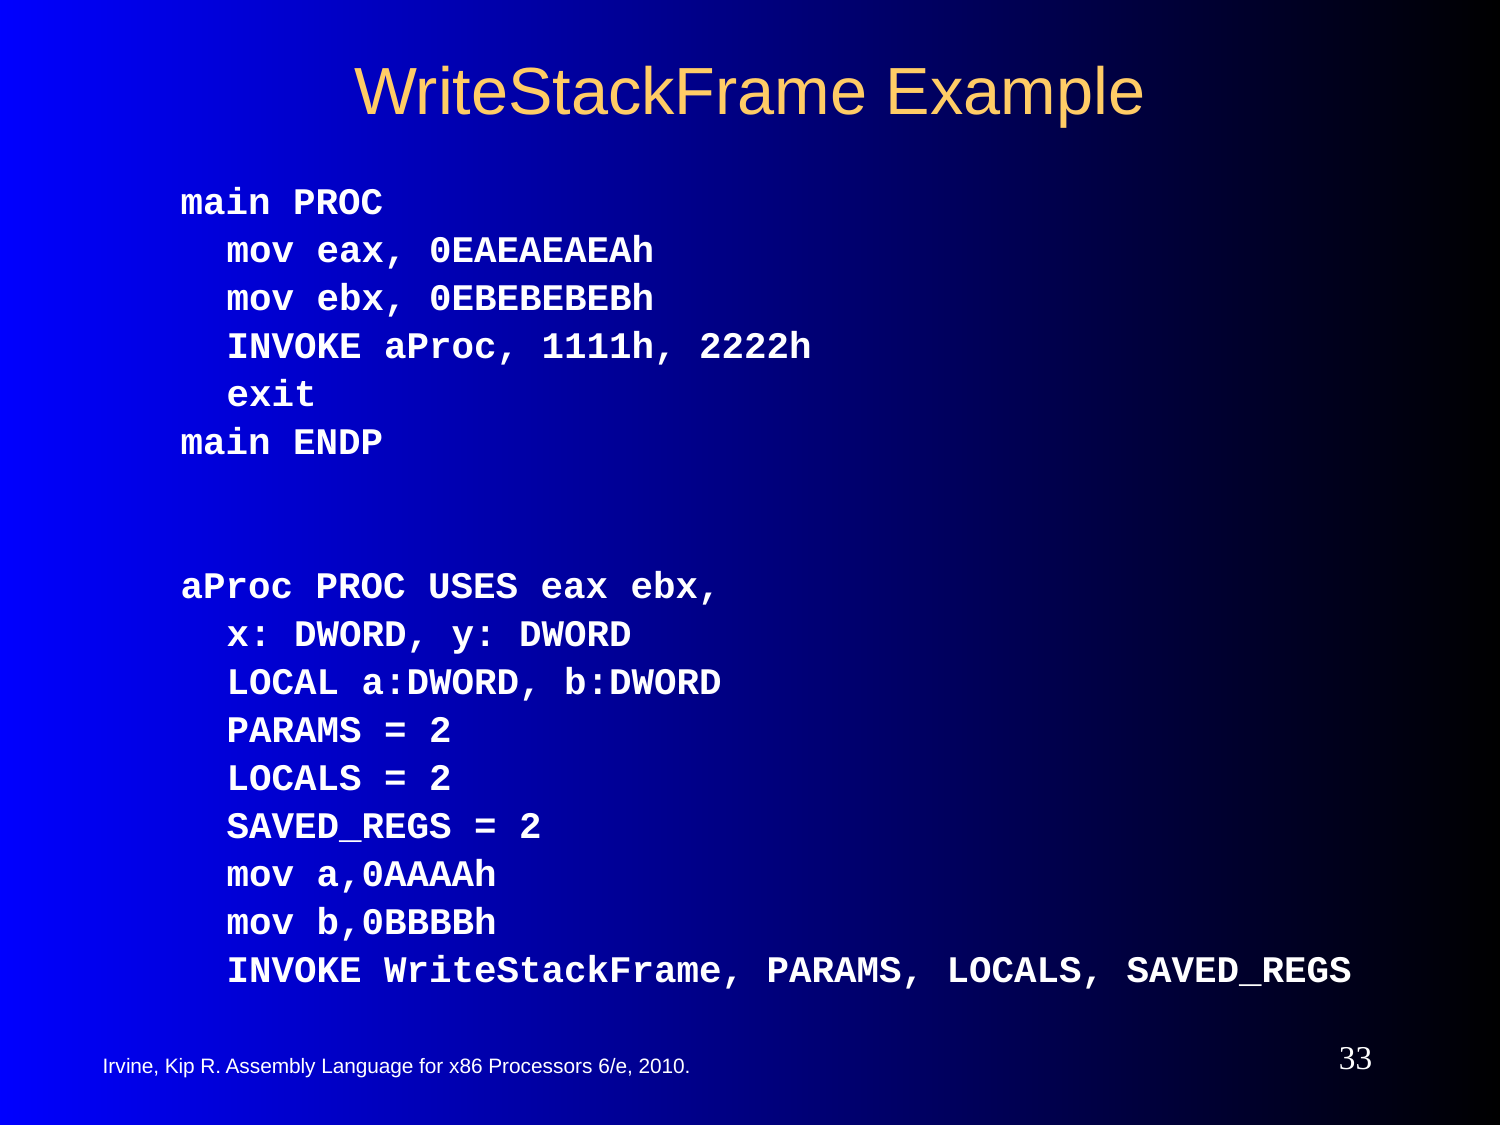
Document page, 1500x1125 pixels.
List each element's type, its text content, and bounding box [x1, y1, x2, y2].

slide_number 33 [1224, 1038, 1388, 1088]
list main PROC mov eax, 0EAEAEAEAh mov ebx, 0EBEBEBEBh INVOKE aProc, 1111h, 2222h exit main ENDP aProc PROC USES eax ebx, x: DWORD, y: DWORD LOCAL a:DWORD, b:DWORD PARAMS = 2 LOCALS = 2 SAVED_REGS = 2 mov a,0AAAAh mov b,0BBBBh INVOKE WriteStackFrame, PARAMS, LOCALS, SAVED_REGS [24, 174, 1475, 1038]
footer Irvine, Kip R. Assembly Language for x86 Processors 6/e, 2010. [87, 1040, 775, 1091]
title WriteStackFrame Example [112, 37, 1388, 138]
